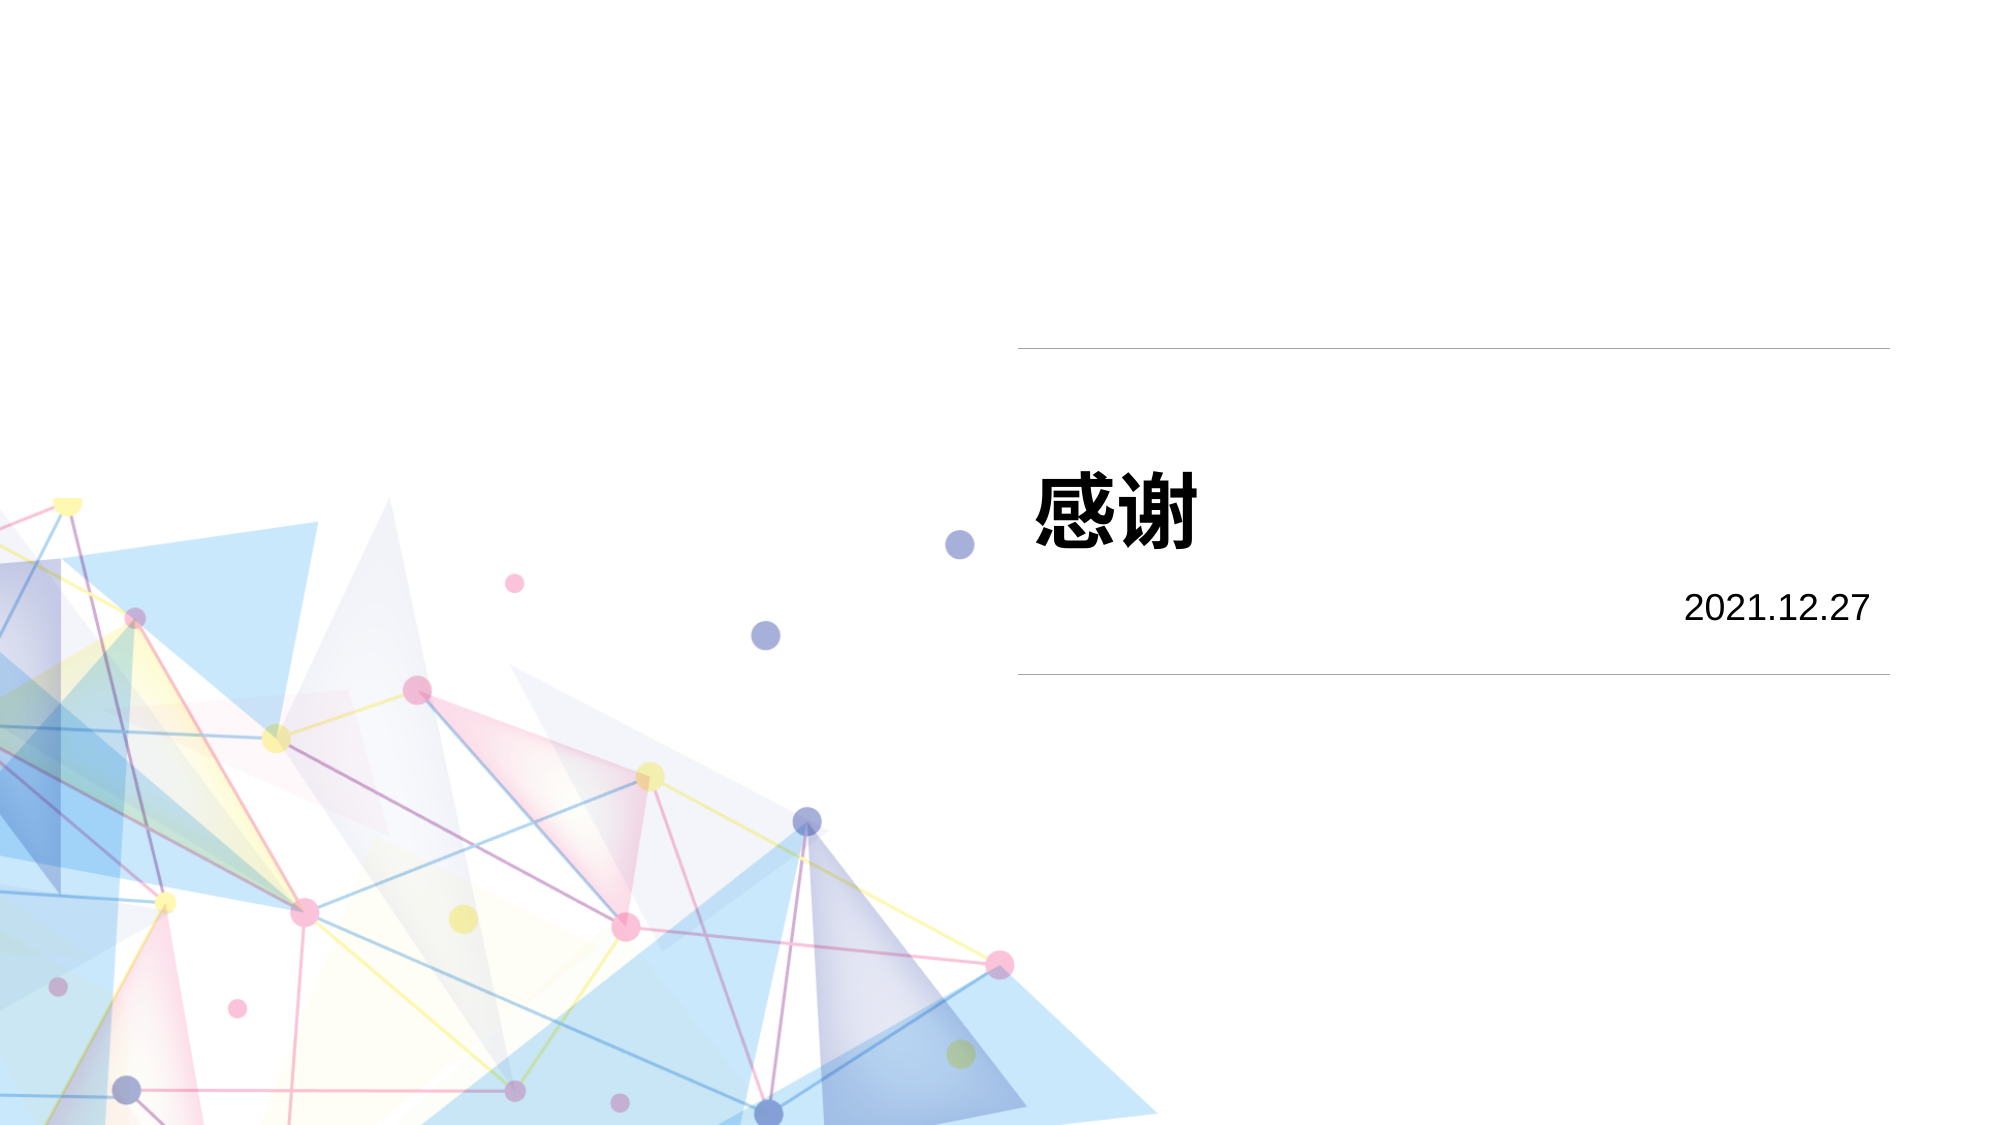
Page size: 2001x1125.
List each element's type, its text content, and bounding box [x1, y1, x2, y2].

title 感谢 [1018, 434, 1511, 530]
picture [0, 498, 1301, 1125]
subtitle 2021.12.27 [318, 530, 1890, 657]
